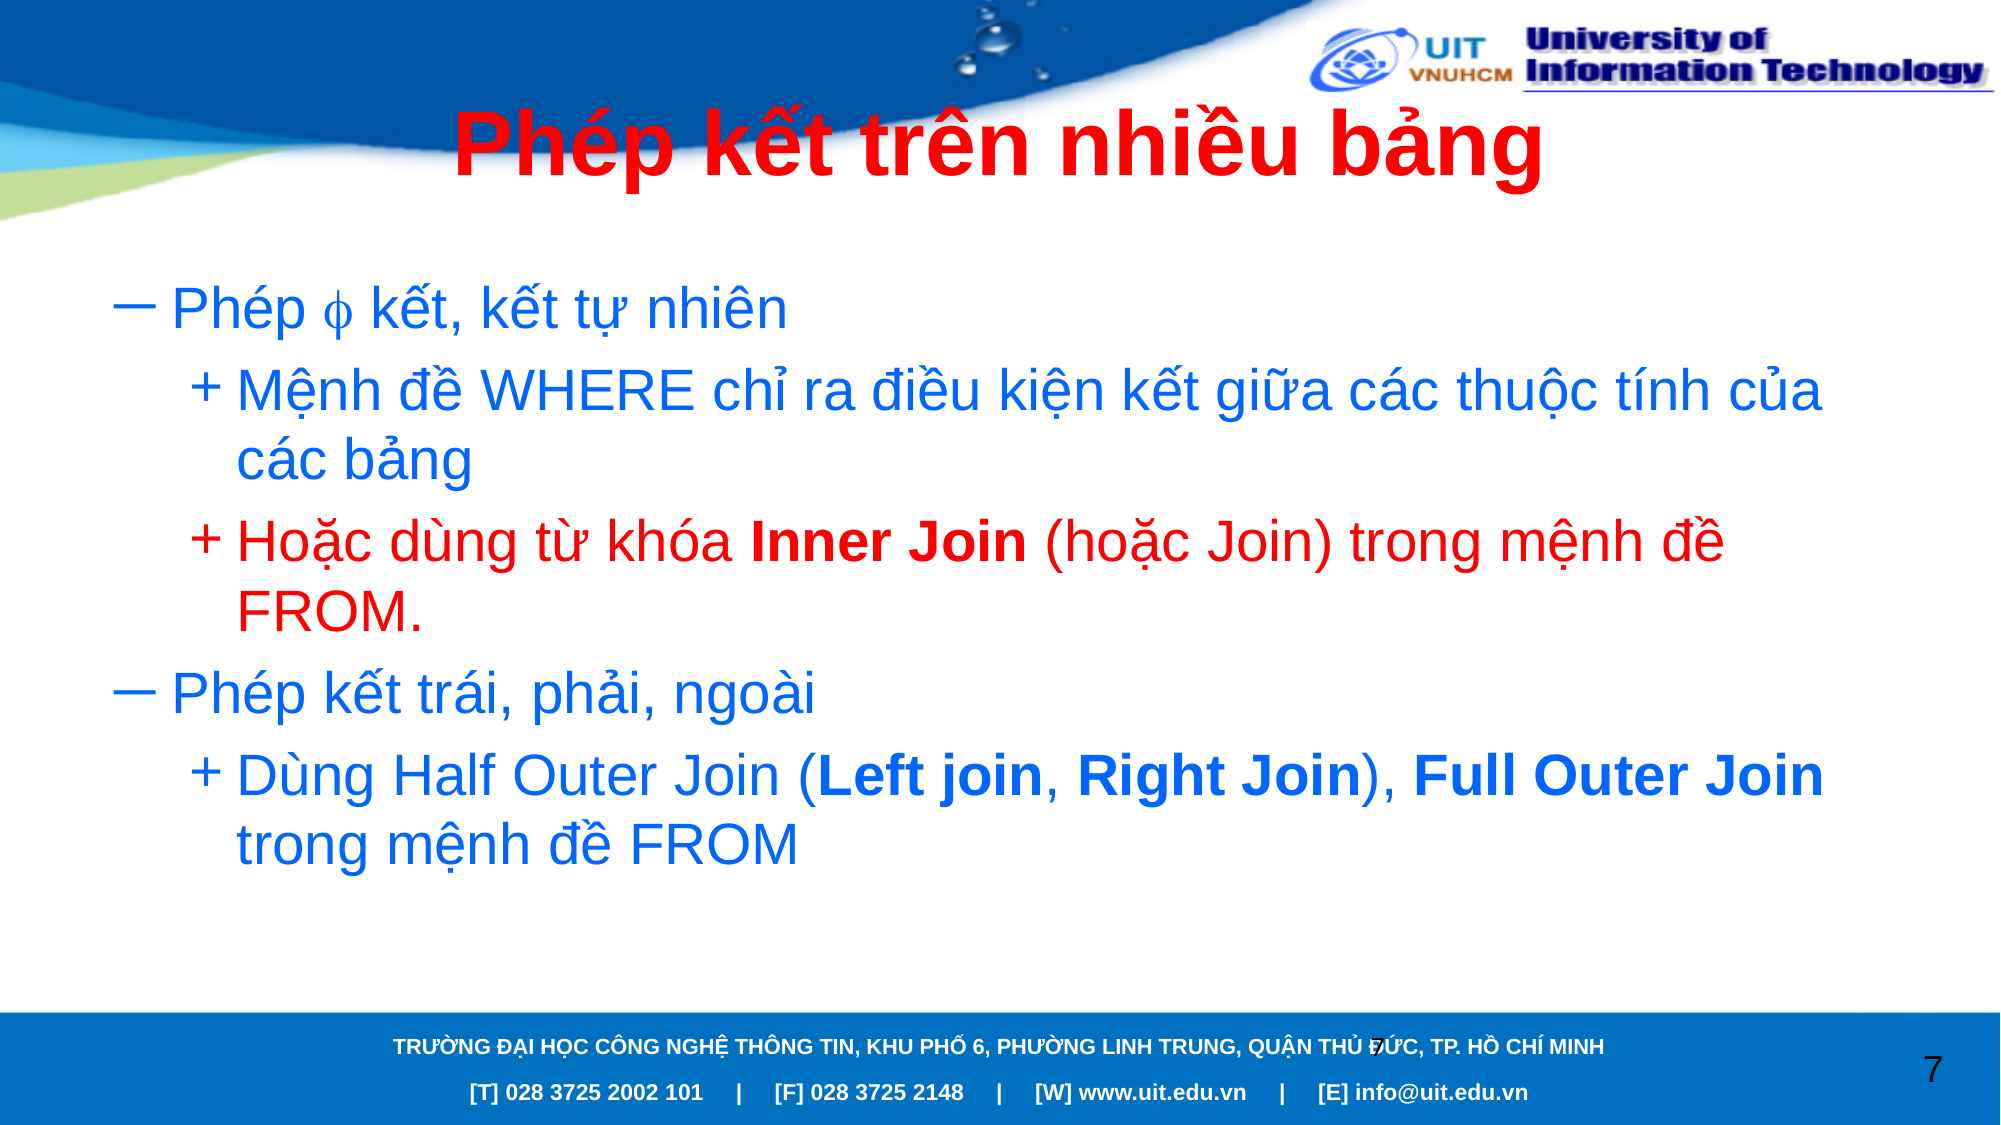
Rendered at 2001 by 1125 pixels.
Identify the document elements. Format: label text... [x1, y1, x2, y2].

slide_number 7 [1074, 1024, 1400, 1103]
picture [0, 0, 2001, 1125]
list Phép  kết, kết tự nhiên Mệnh đề WHERE chỉ ra điều kiện kết giữa các thuộc tính của các bảng Hoặc dùng từ khóa Inner Join (hoặc Join) trong mệnh đề FROM. Phép kết trái, phải, ngoài Dùng Half Outer Join (Left join, Right Join), Full Outer Join trong mệnh đề FROM [99, 262, 1900, 1005]
title Phép kết trên nhiều bảng [99, 45, 1900, 233]
